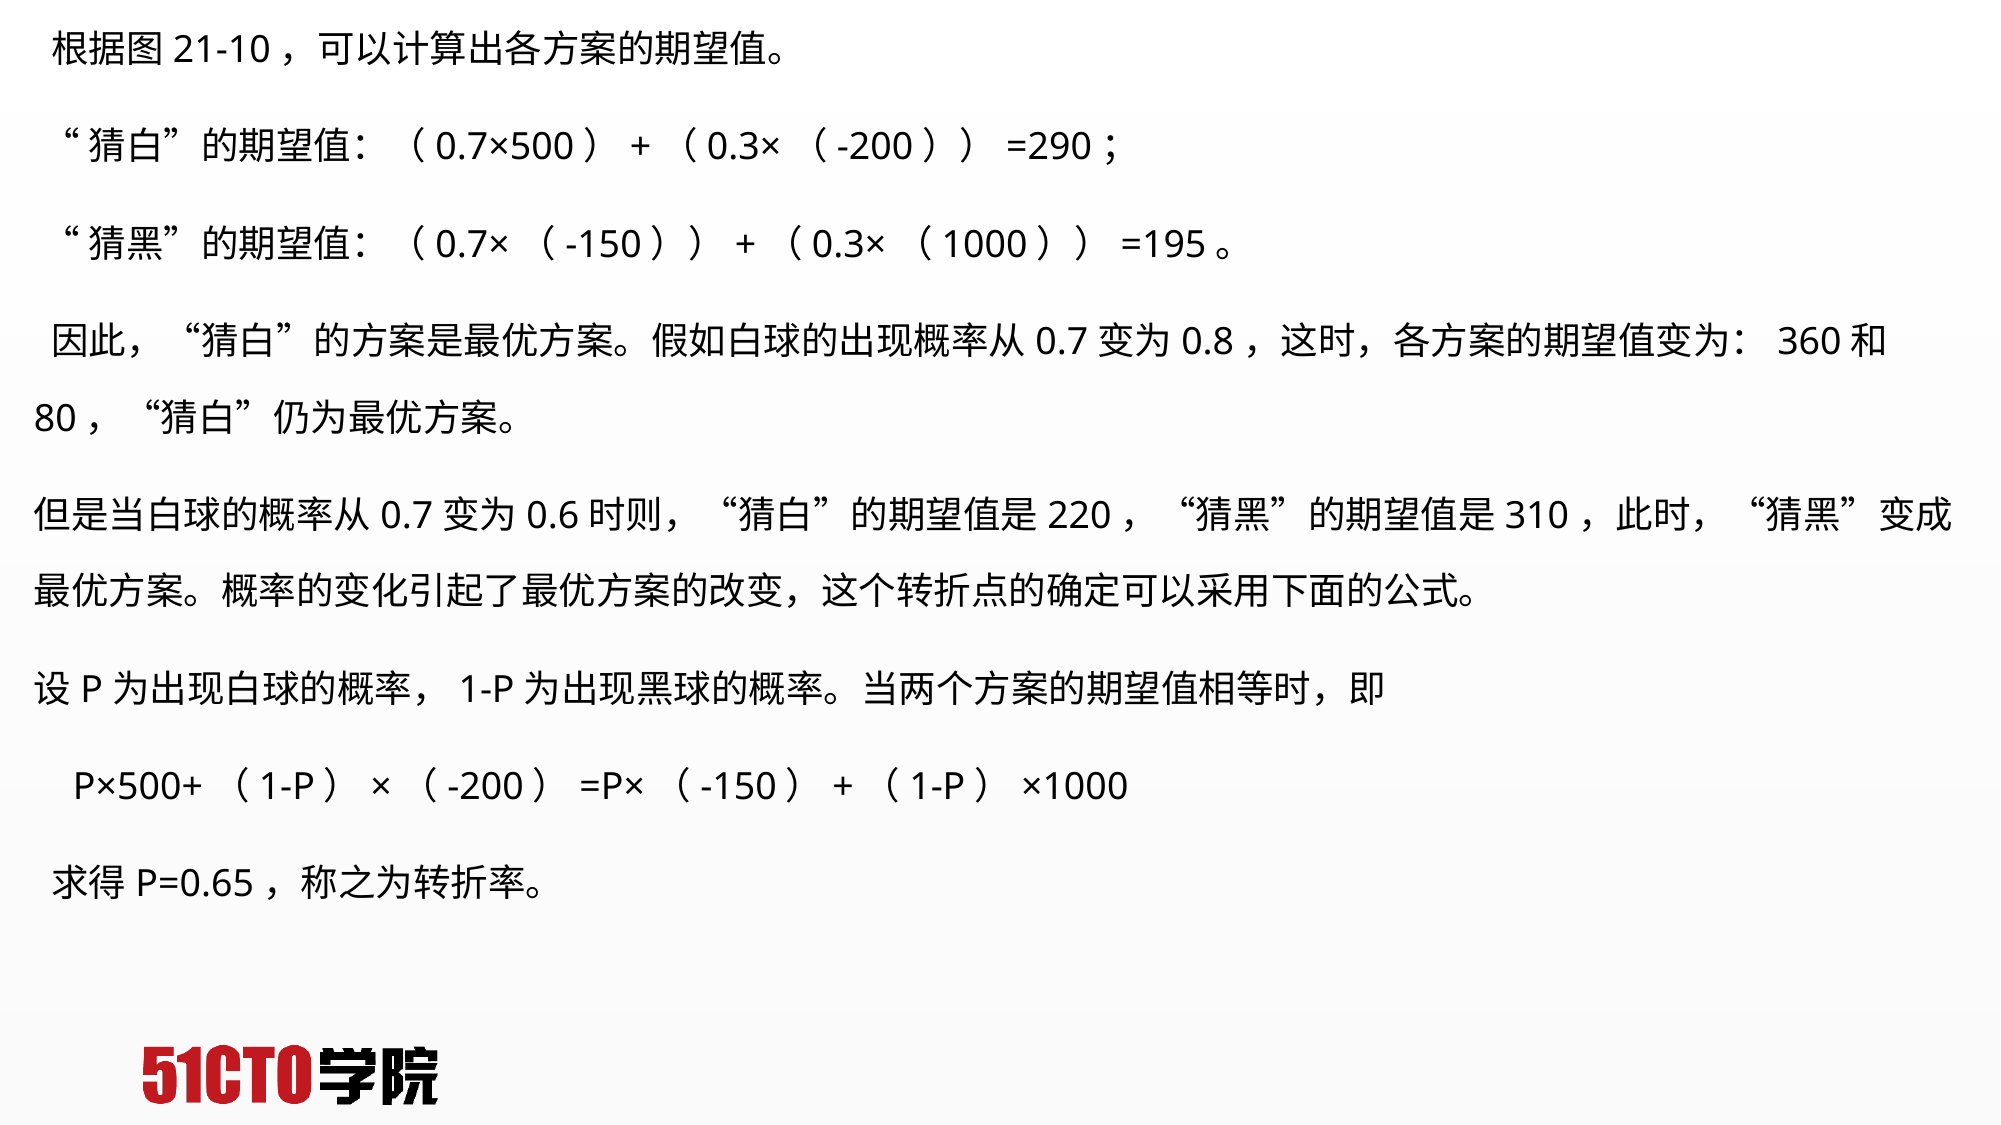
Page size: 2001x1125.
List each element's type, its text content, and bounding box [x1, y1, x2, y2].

picture [143, 1045, 438, 1105]
text_box 根据图21-10，可以计算出各方案的期望值。 “猜白”的期望值：（0.7×500）+（0.3×（-200））=290； “猜黑”的期望值：（0.7×（-150））+（0.3×（1000））=195。 因此，“猜白”的方案是最优方案。假如白球的出现概率从0.7变为0.8，这时，各方案的期望值变为：360和80，“猜白”仍为最优方案。 但是当白球的概率从0.7变为0.6时则，“猜白”的期望值是220，“猜黑”的期望值是310，此时，“猜黑”变成最优方案。概率的变化引起了最优方案的改变，这个转折点的确定可以采用下面的公式。 设P为出现白球的概率，1-P为出现黑球的概率。当两个方案的期望值相等时，即 P×500+（1-P）×（-200）=P×（-150）+（1-P）×1000 求得P=0.65，称之为转折率。 [19, 0, 1981, 989]
